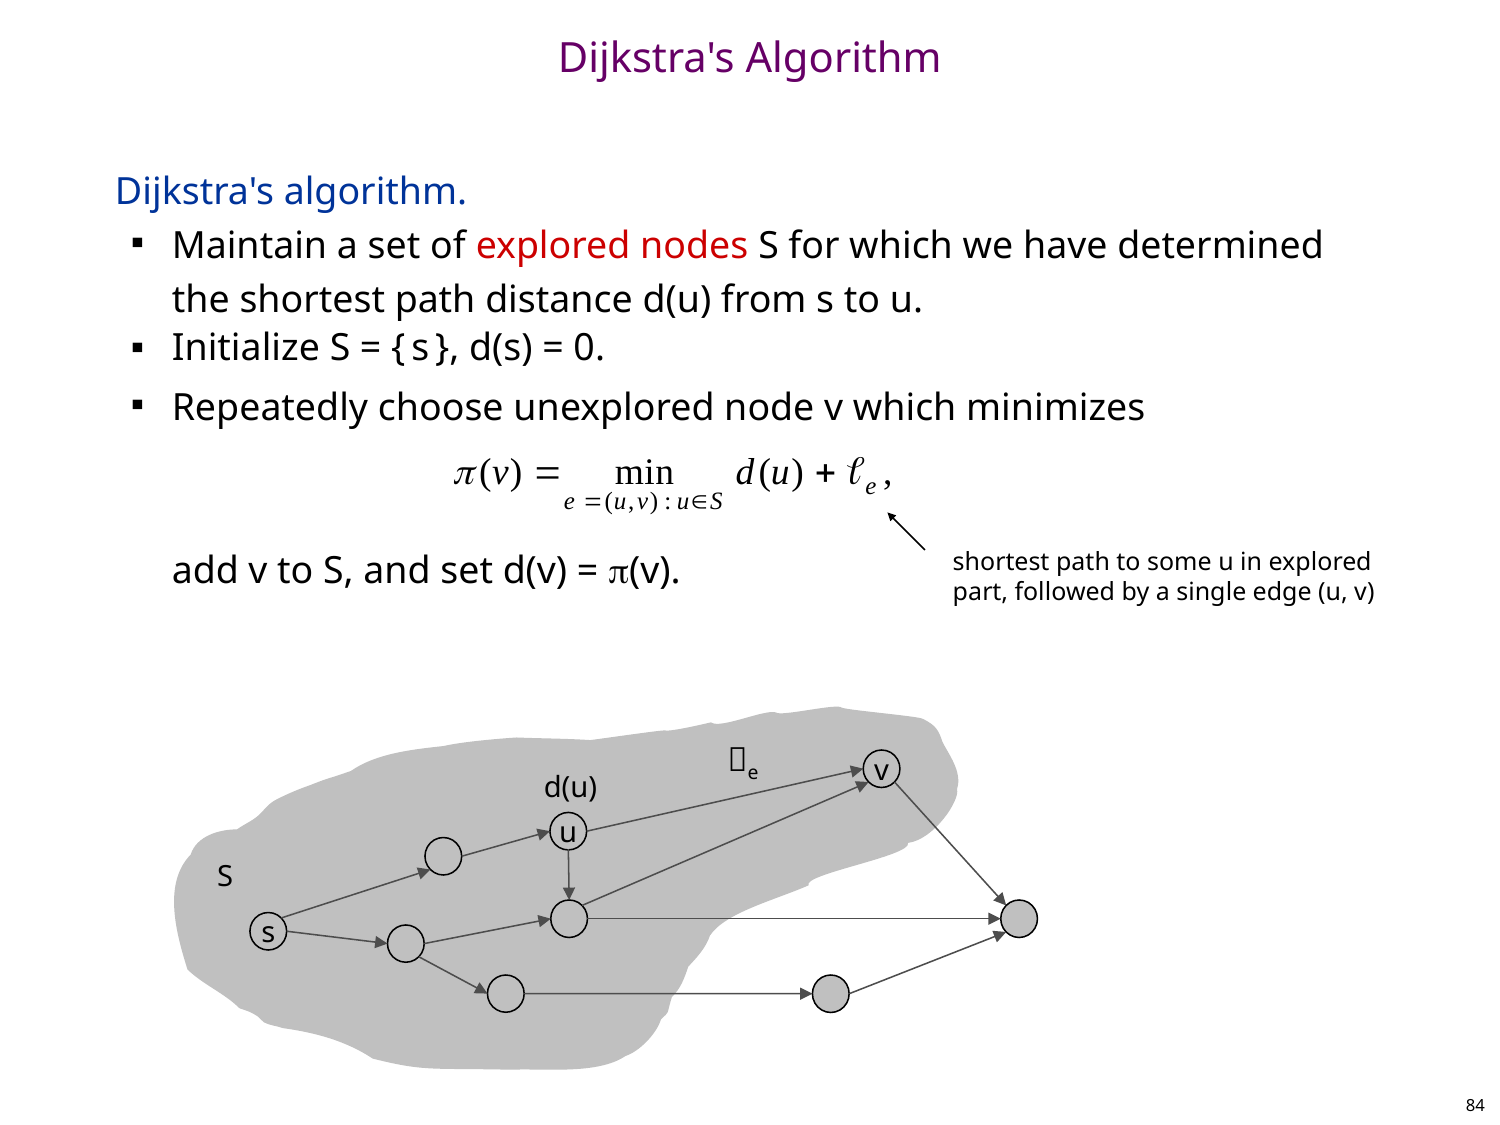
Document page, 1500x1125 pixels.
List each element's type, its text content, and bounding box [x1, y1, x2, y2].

text_box s [249, 912, 287, 951]
text_box [812, 975, 849, 1013]
text_box S [202, 849, 249, 900]
text_box [387, 924, 425, 963]
text_box [1000, 900, 1038, 938]
list Dijkstra's algorithm. Maintain a set of explored nodes S for which we have determined the shortest path distance d(u) from s to u. Initialize S = { s }, d(s) = 0. Repeatedly choose unexplored node v which minimizes add v to S, and set d(v) = (v). [99, 149, 1388, 1038]
text_box u [549, 812, 582, 850]
text_box e [712, 730, 774, 768]
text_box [286, 931, 388, 944]
title Dijkstra's Algorithm [0, 24, 1500, 100]
text_box [424, 837, 462, 876]
text_box [174, 706, 959, 1070]
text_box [424, 918, 551, 944]
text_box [586, 768, 864, 781]
text_box v [863, 750, 900, 788]
text_box shortest path to some u in explored part, followed by a single edge (u, v) [937, 537, 1413, 613]
text_box [550, 900, 588, 938]
text_box d(u) [528, 760, 613, 811]
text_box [461, 831, 550, 857]
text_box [281, 869, 431, 918]
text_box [849, 931, 1007, 994]
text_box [582, 781, 869, 906]
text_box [418, 956, 488, 994]
slide_number 84 [1187, 1087, 1500, 1125]
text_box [451, 451, 896, 521]
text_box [894, 781, 1007, 906]
text_box [487, 975, 524, 1013]
